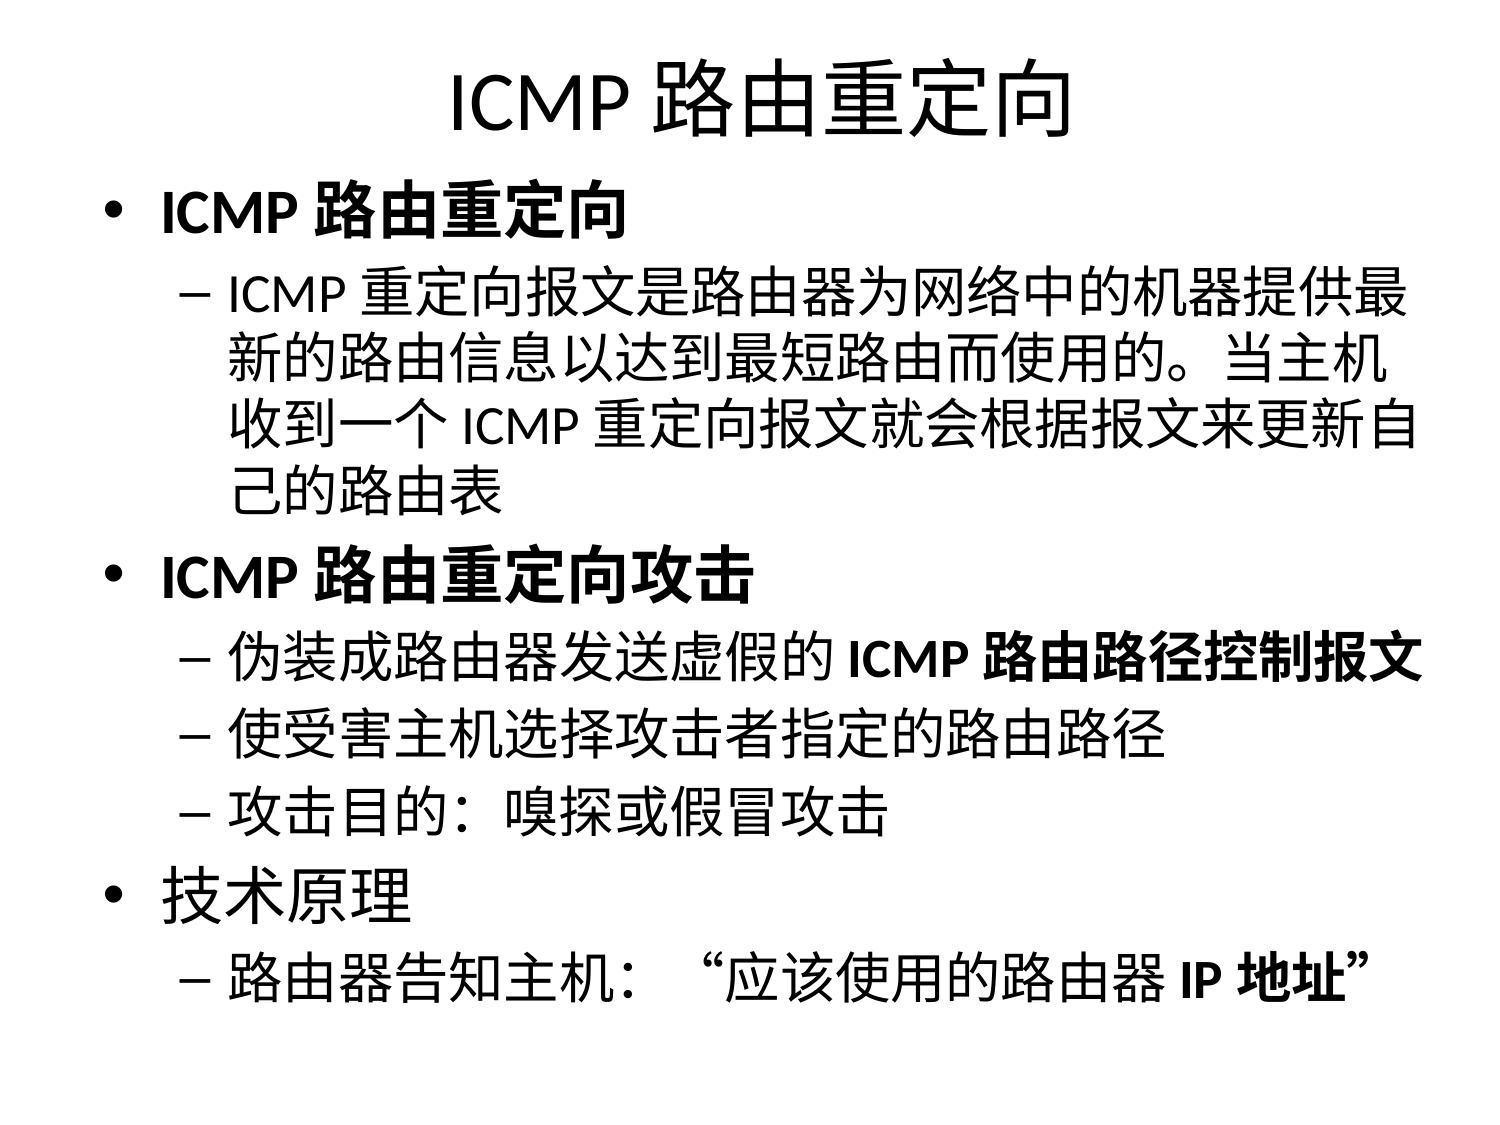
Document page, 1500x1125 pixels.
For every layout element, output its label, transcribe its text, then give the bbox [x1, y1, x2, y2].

list ICMP路由重定向 ICMP重定向报文是路由器为网络中的机器提供最新的路由信息以达到最短路由而使用的。当主机收到一个ICMP重定向报文就会根据报文来更新自己的路由表 ICMP路由重定向攻击 伪装成路由器发送虚假的ICMP路由路径控制报文 使受害主机选择攻击者指定的路由路径 攻击目的：嗅探或假冒攻击 技术原理 路由器告知主机：“应该使用的路由器IP地址” [87, 162, 1450, 1050]
title ICMP路由重定向 [87, 37, 1438, 155]
